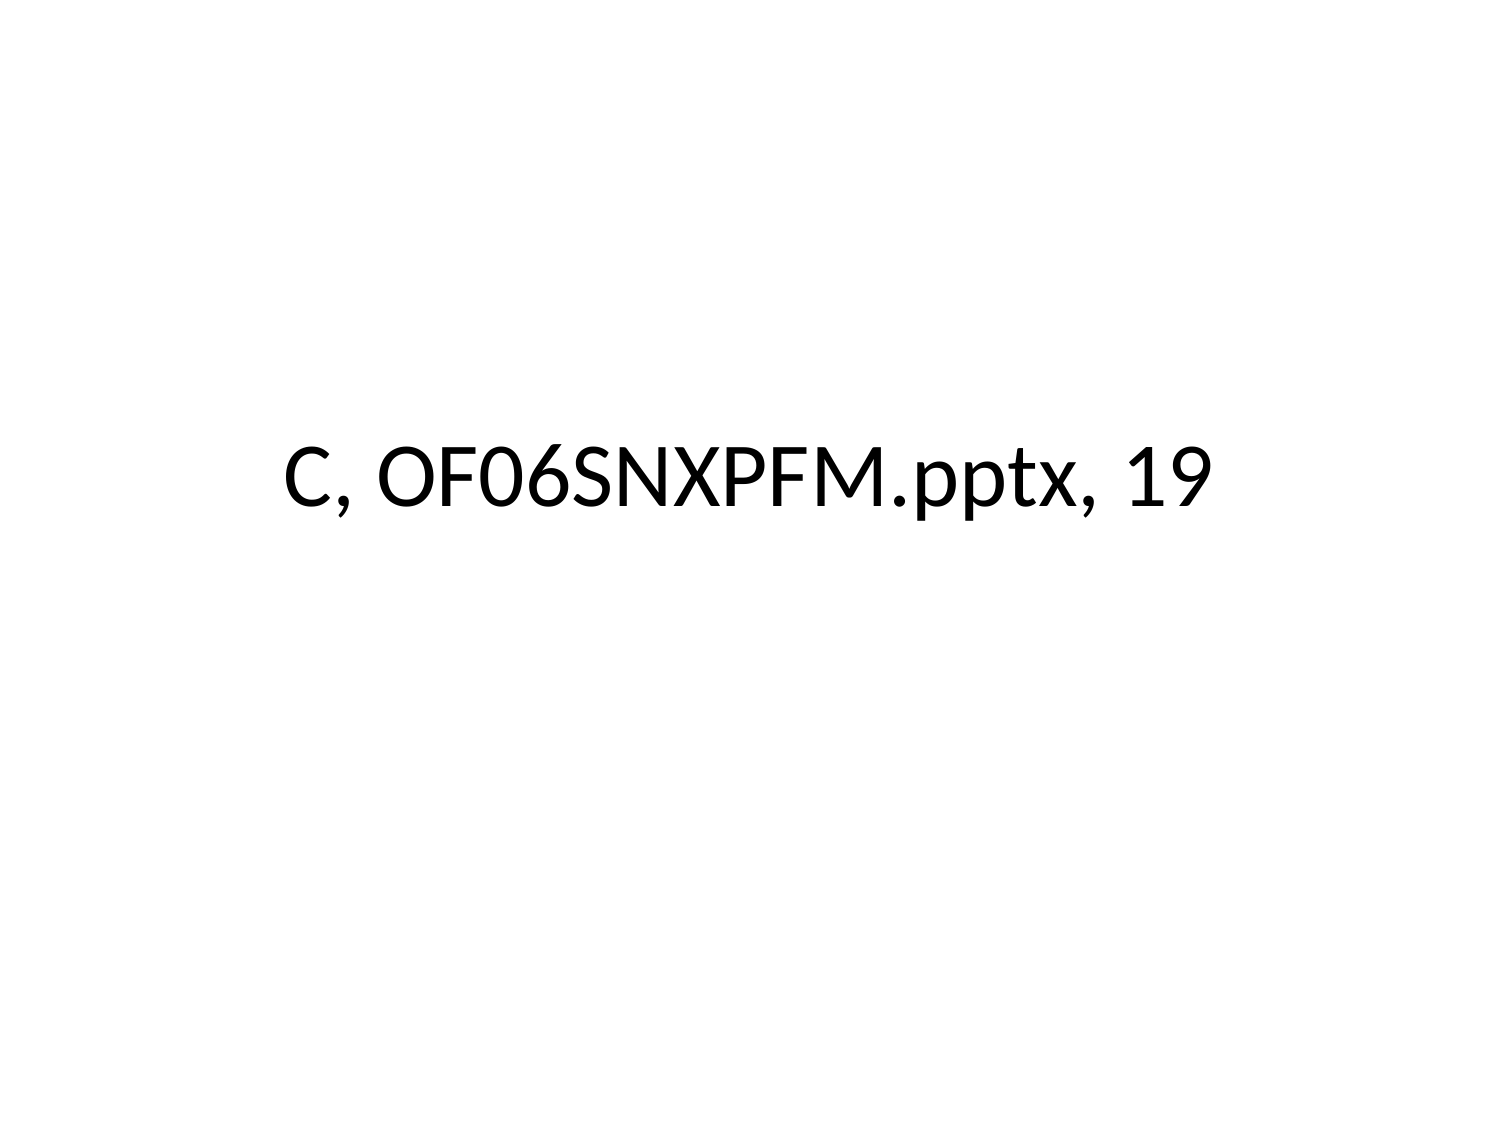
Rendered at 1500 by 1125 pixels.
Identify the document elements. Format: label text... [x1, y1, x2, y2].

title C, OF06SNXPFM.pptx, 19 [112, 349, 1388, 591]
